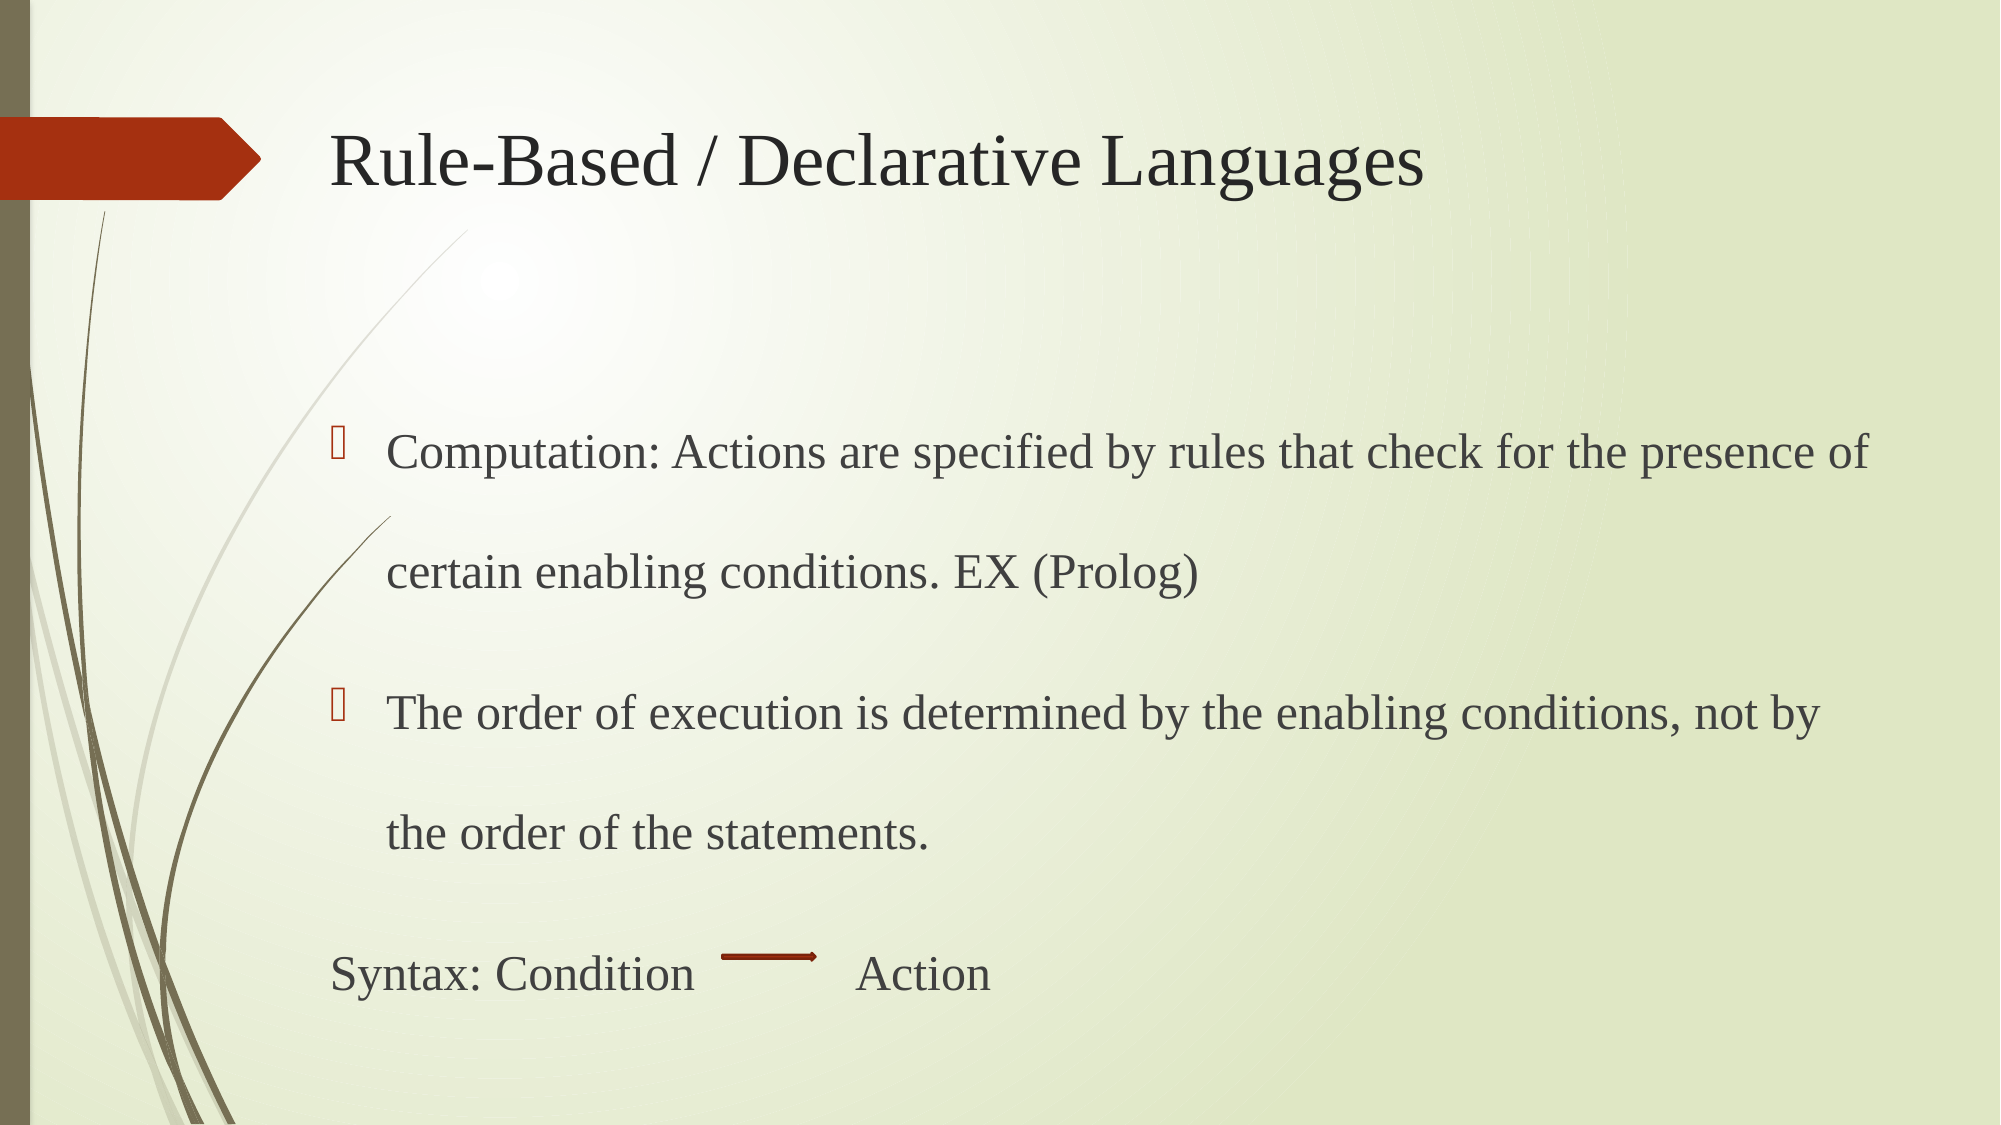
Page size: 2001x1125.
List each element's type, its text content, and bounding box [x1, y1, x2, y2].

title Rule-Based / Declarative Languages [314, 102, 1888, 313]
text_box [721, 951, 817, 962]
list Computation: Actions are specified by rules that check for the presence of certain enabling conditions. EX (Prolog) The order of execution is determined by the enabling conditions, not by the order of the statements. Syntax: Condition Action [314, 350, 1888, 1006]
